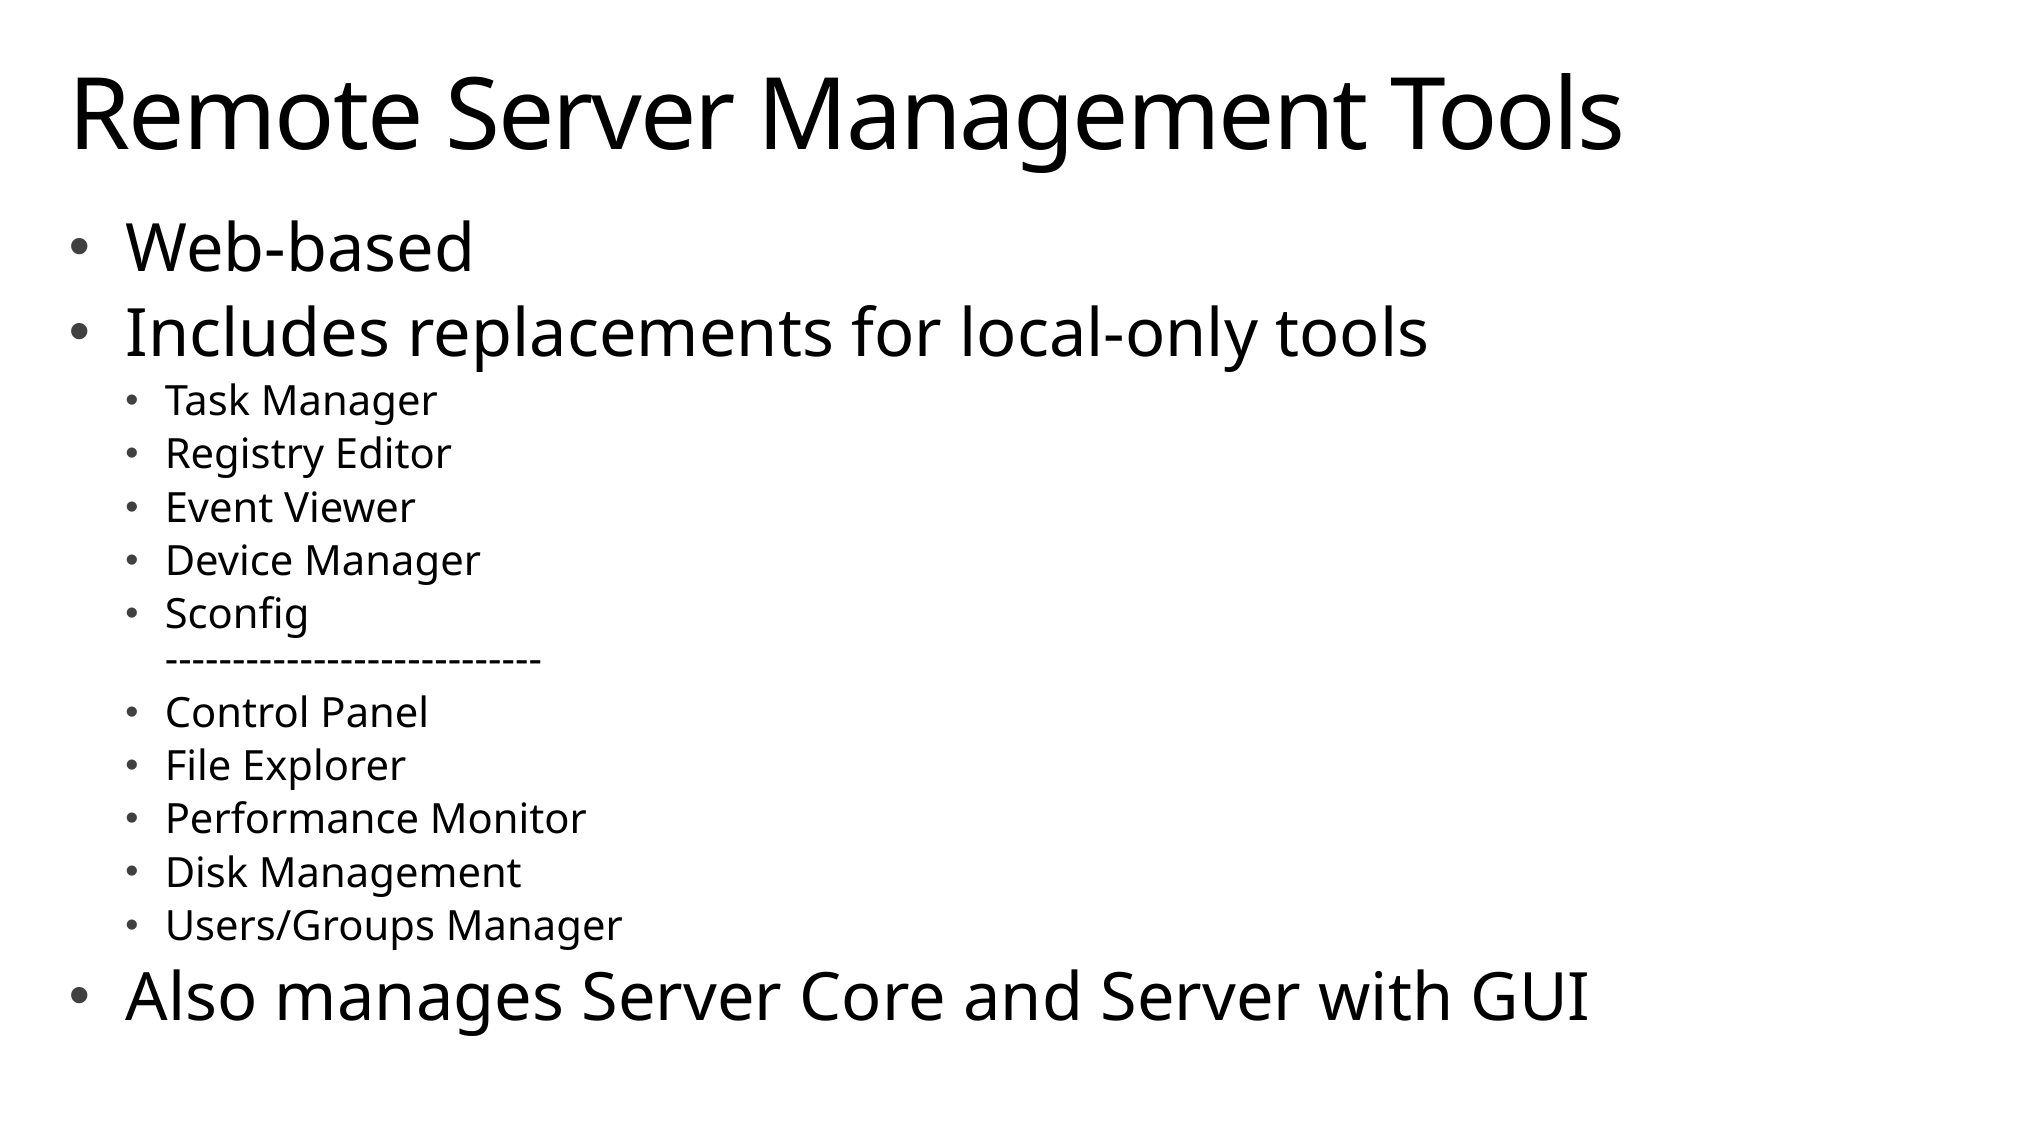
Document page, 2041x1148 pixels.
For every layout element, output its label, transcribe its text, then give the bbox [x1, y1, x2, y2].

list Web-based Includes replacements for local-only tools Task Manager Registry Editor Event Viewer Device Manager Sconfig ---------------------------- Control Panel File Explorer Performance Monitor Disk Management Users/Groups Manager Also manages Server Core and Server with GUI [45, 199, 1996, 1081]
title Remote Server Management Tools [45, 48, 1996, 199]
